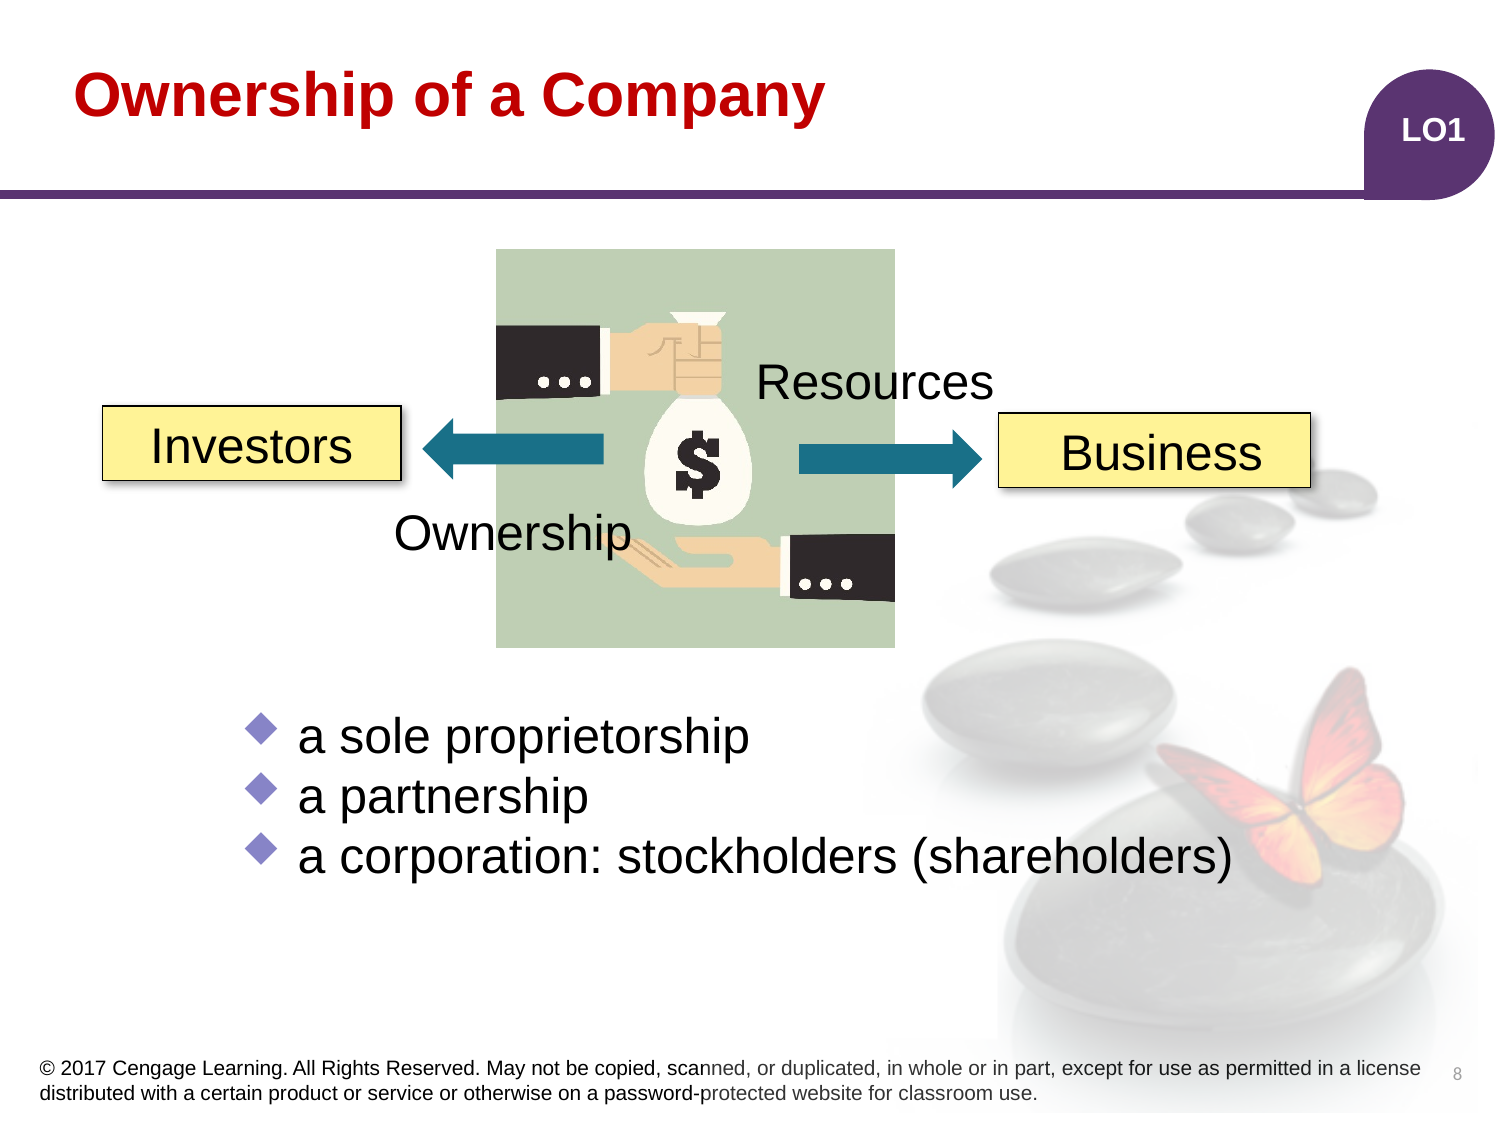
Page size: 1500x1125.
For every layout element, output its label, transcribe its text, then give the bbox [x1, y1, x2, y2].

picture [792, 1089, 807, 1100]
picture [825, 1064, 834, 1075]
picture [1015, 1064, 1025, 1079]
slide_number 8 [1139, 1042, 1478, 1103]
picture [924, 1060, 933, 1075]
picture [1062, 1064, 1072, 1075]
picture [808, 1089, 818, 1100]
picture [819, 1085, 829, 1100]
picture [1106, 1064, 1116, 1079]
picture [980, 1064, 986, 1075]
text_box Investors [101, 405, 402, 482]
picture [1095, 1064, 1105, 1075]
picture [805, 1064, 815, 1079]
picture [899, 1089, 908, 1100]
picture [793, 1064, 802, 1075]
picture [764, 1089, 774, 1100]
text_box a sole proprietorship a partnership a corporation: stockholders (shareholders) [226, 696, 1252, 892]
picture [1135, 1064, 1139, 1075]
picture [868, 1085, 874, 1100]
picture [1021, 1089, 1031, 1100]
picture [836, 1064, 847, 1075]
picture [758, 1064, 768, 1075]
picture [831, 1089, 840, 1100]
text_box LO1 [1386, 100, 1481, 156]
picture [969, 1064, 979, 1075]
picture [757, 1087, 763, 1100]
text_box Ownership [378, 492, 496, 569]
picture [734, 1060, 743, 1075]
picture [999, 1089, 1008, 1100]
picture [1011, 1089, 1020, 1100]
picture [936, 1089, 945, 1100]
picture [965, 1089, 975, 1100]
text_box [420, 415, 496, 483]
text_box [895, 426, 984, 492]
picture [908, 1064, 923, 1075]
picture [914, 1089, 934, 1100]
picture [1084, 1064, 1093, 1075]
picture [776, 1085, 785, 1100]
picture [853, 1064, 863, 1075]
picture [719, 1089, 729, 1100]
picture [845, 1087, 851, 1100]
picture [736, 1089, 746, 1100]
picture [953, 1089, 963, 1100]
title Ownership of a Company [58, 40, 1365, 152]
picture [782, 1060, 791, 1075]
picture [1128, 1060, 1134, 1075]
picture [496, 249, 895, 648]
picture [730, 1087, 736, 1100]
picture [712, 1064, 721, 1075]
picture [712, 1089, 718, 1100]
picture [1026, 1064, 1037, 1075]
picture [704, 1064, 709, 1075]
picture [1074, 1064, 1083, 1075]
picture [769, 1064, 775, 1075]
picture [886, 1089, 892, 1100]
picture [852, 1089, 862, 1100]
picture [892, 1064, 901, 1075]
picture [748, 1089, 757, 1100]
picture [846, 1062, 852, 1075]
text_box Business [998, 412, 1312, 489]
picture [864, 1060, 873, 1075]
picture [723, 1064, 733, 1075]
picture [936, 1064, 946, 1075]
picture [1038, 1062, 1050, 1075]
picture [704, 1089, 711, 1100]
picture [875, 1089, 885, 1100]
picture [1117, 1062, 1123, 1075]
picture [998, 1064, 1007, 1075]
picture [946, 1089, 952, 1100]
text_box Resources [895, 341, 1010, 418]
picture [952, 1064, 962, 1075]
picture [976, 1089, 991, 1100]
